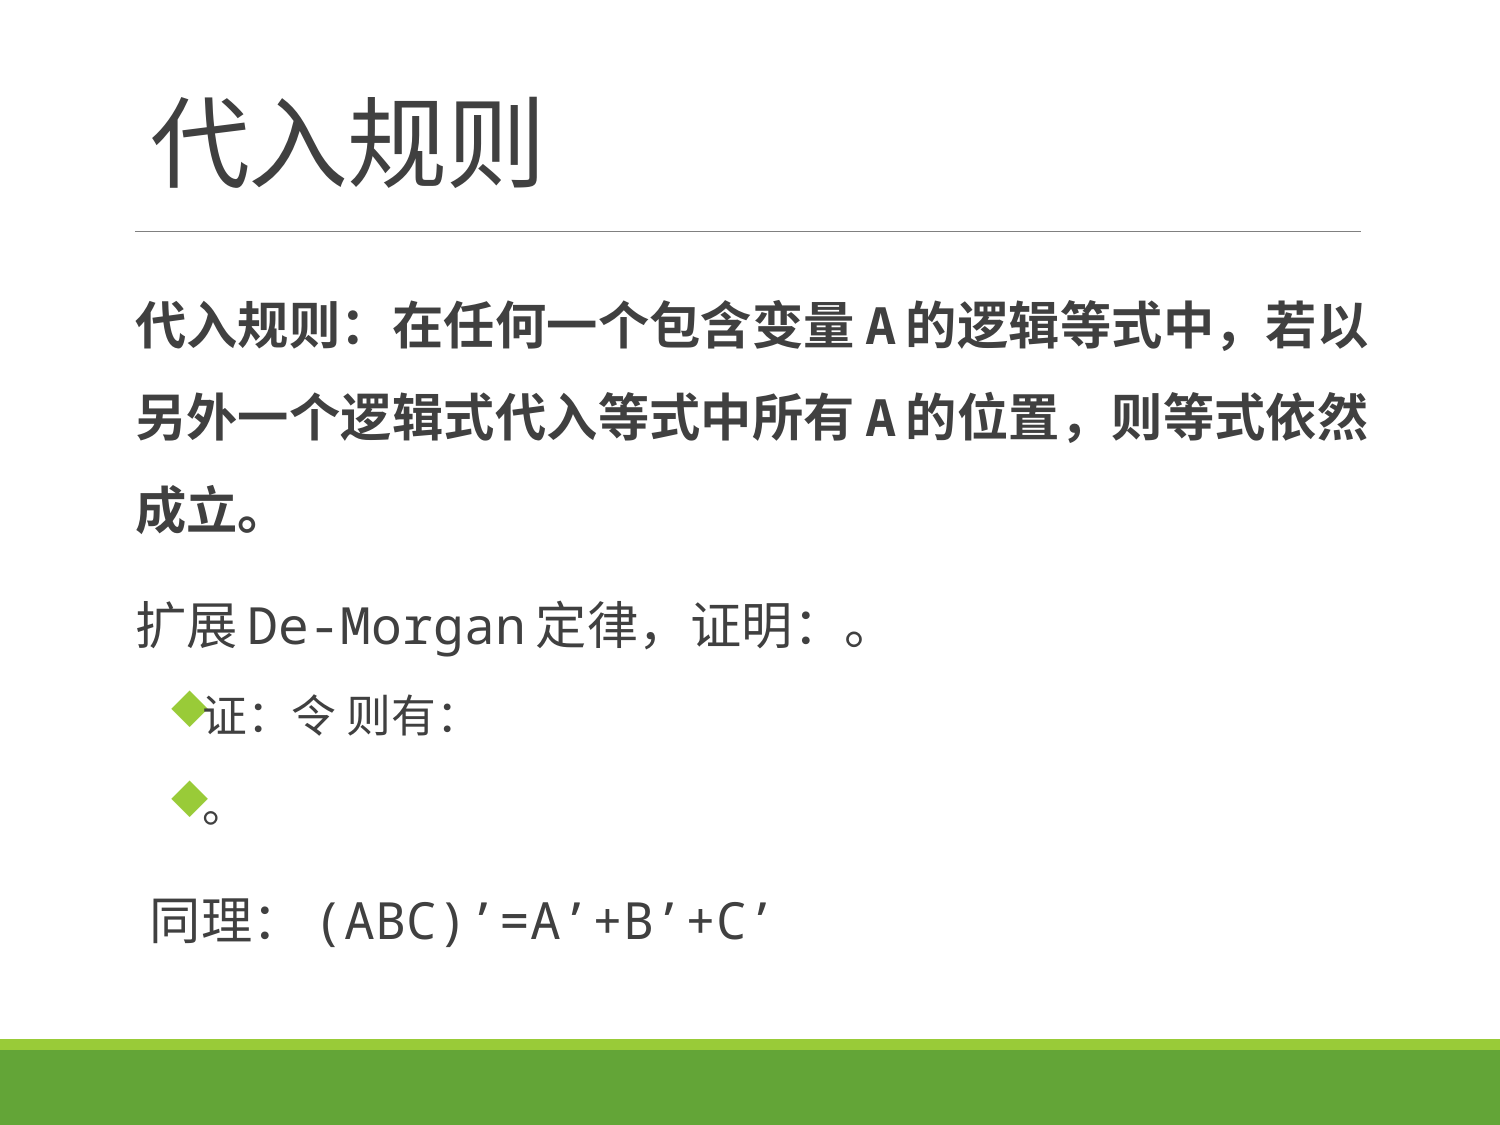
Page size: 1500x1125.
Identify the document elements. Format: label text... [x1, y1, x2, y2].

title 代入规则 [135, 47, 1373, 209]
